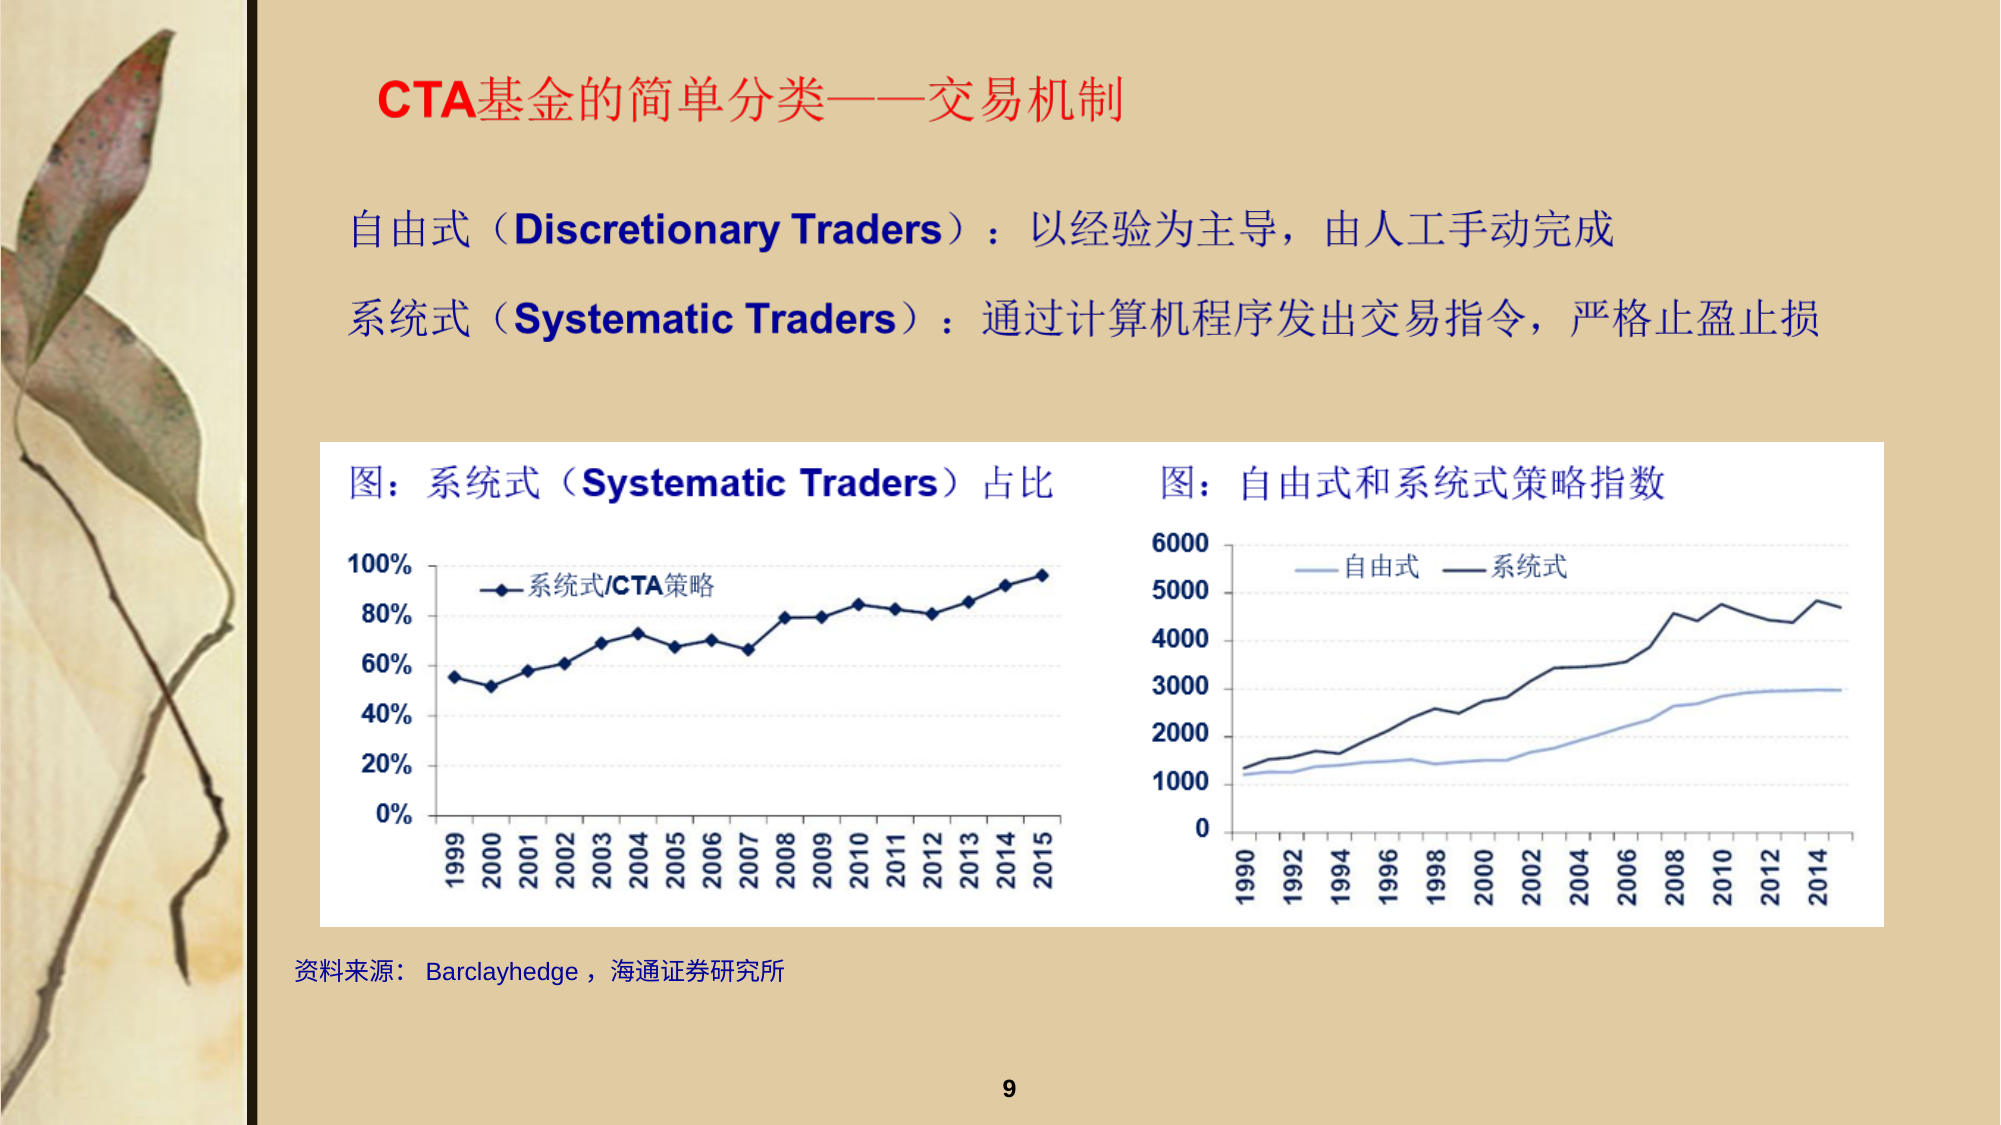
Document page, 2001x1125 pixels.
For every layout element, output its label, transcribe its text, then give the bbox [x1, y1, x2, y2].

text_box 9 [1002, 1074, 1054, 1103]
picture [320, 442, 1884, 927]
picture [1, 0, 247, 1125]
text_box 资料来源：Barclayhedge，海通证券研究所 [294, 957, 845, 986]
picture [346, 49, 1246, 161]
picture [320, 187, 2000, 369]
